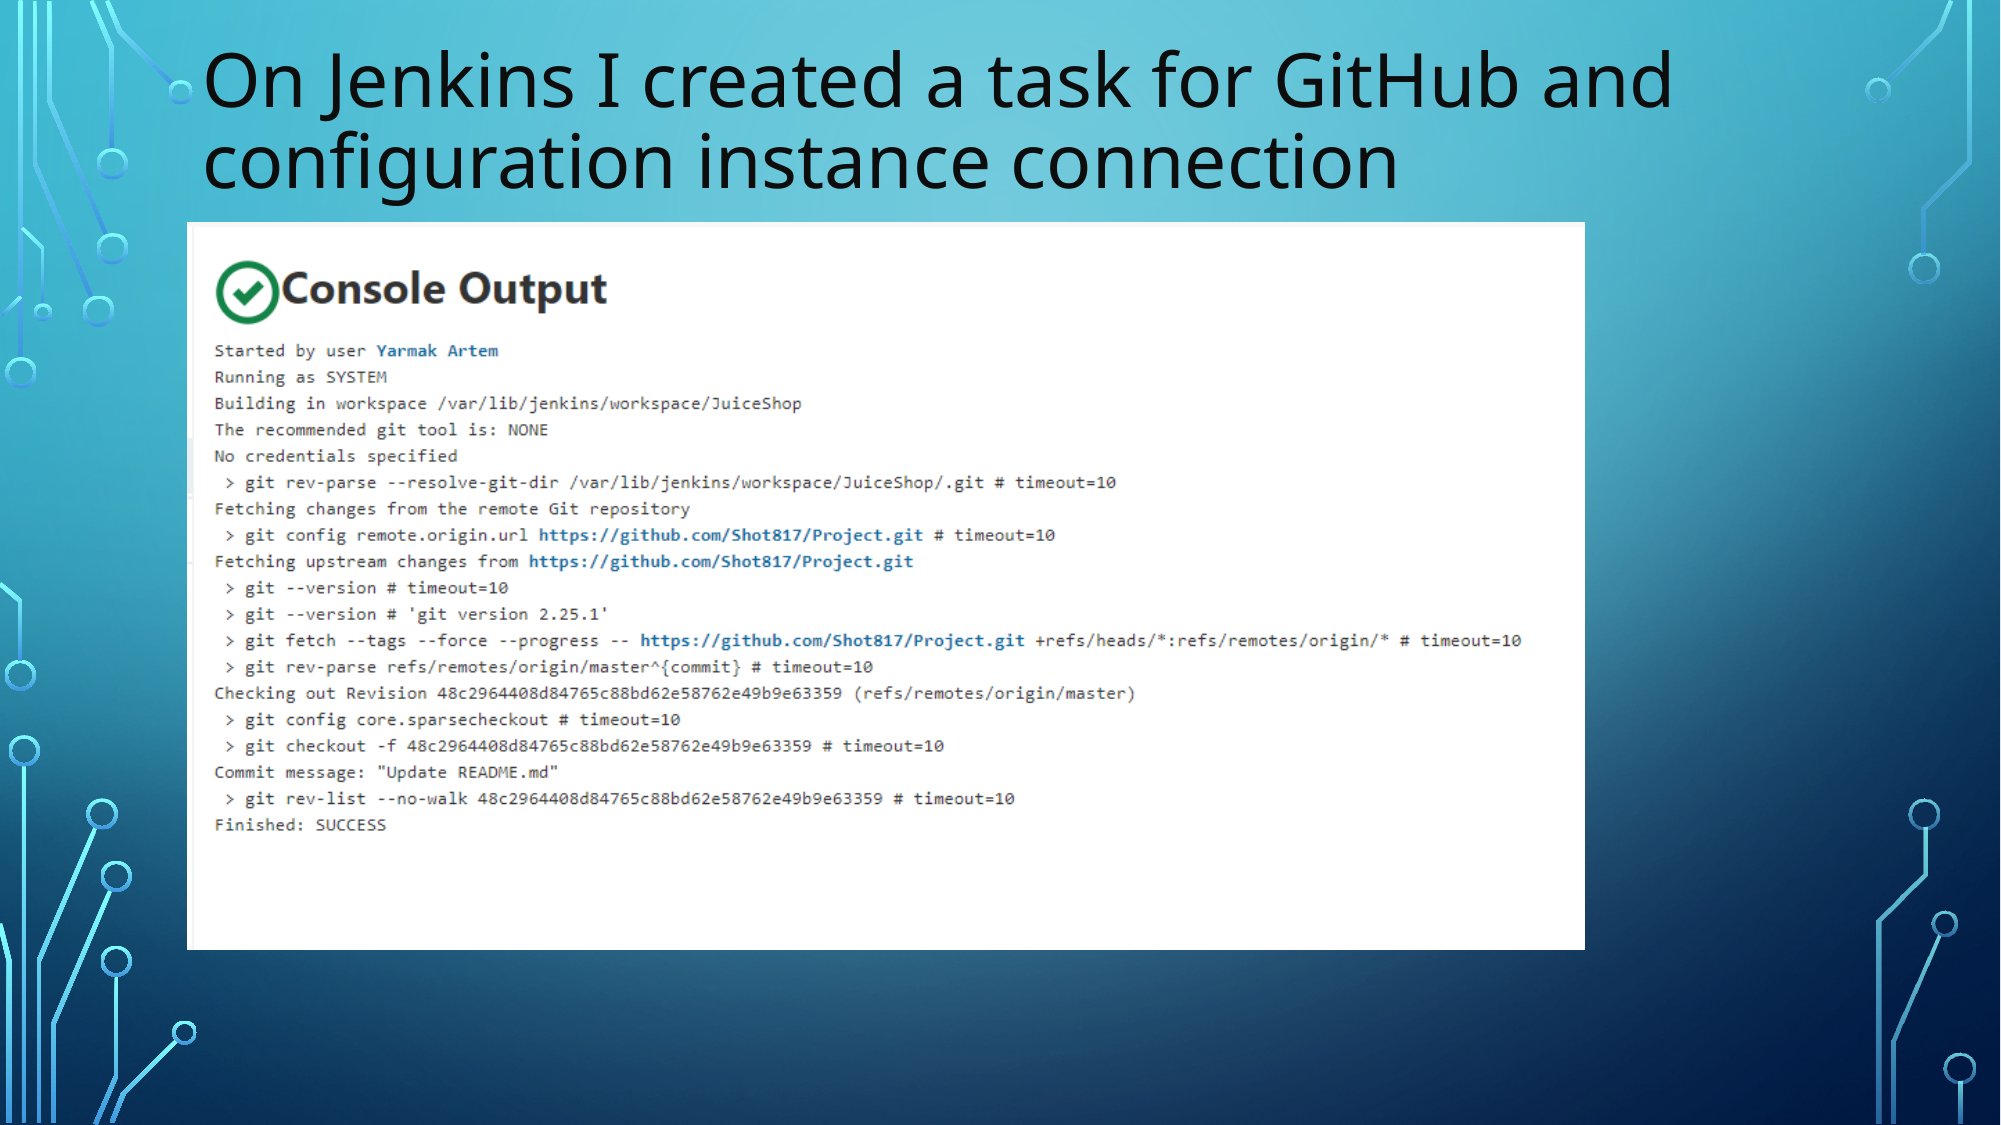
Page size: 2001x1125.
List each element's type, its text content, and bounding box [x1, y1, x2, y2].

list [186, 222, 1585, 951]
title On Jenkins I created a task for GitHub and configuration instance connection [187, 0, 1813, 248]
